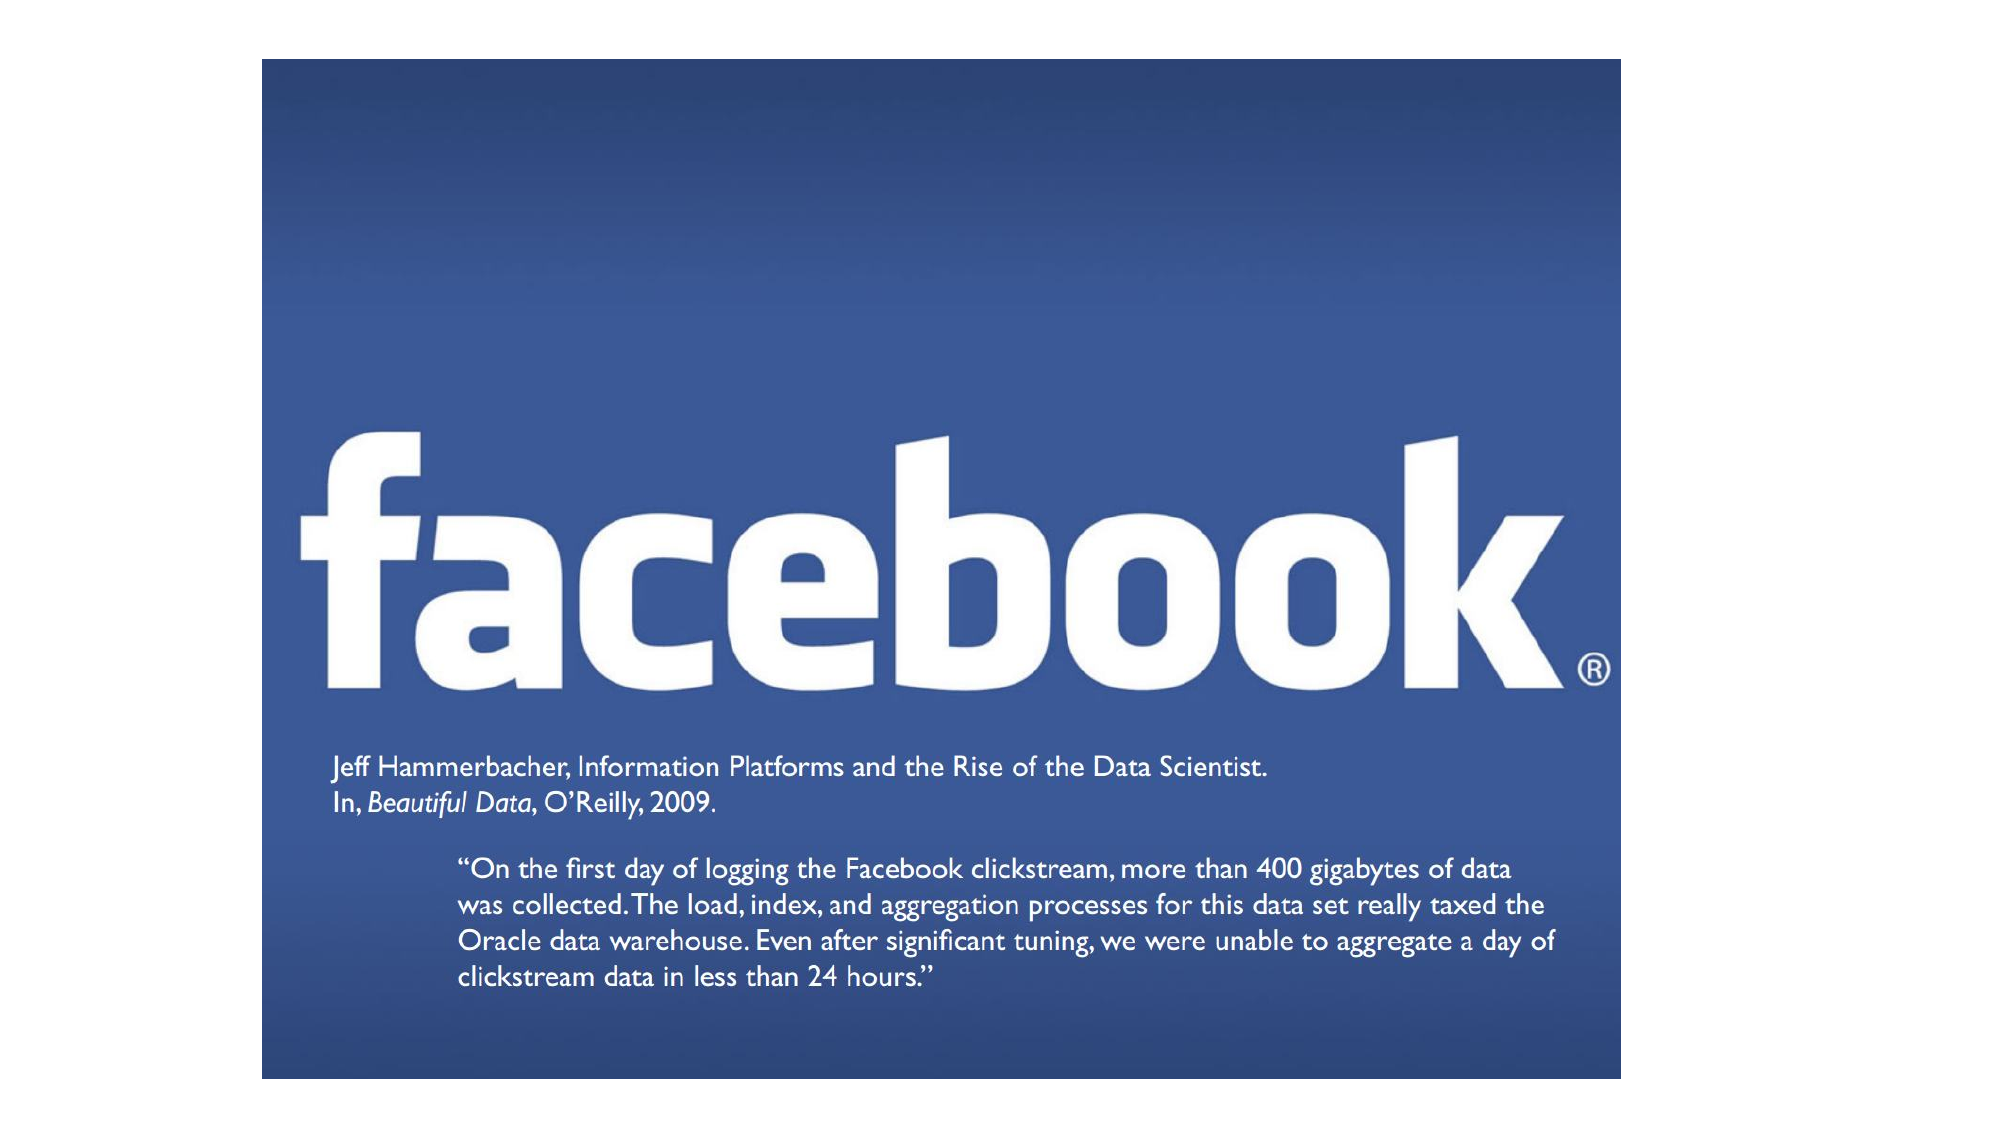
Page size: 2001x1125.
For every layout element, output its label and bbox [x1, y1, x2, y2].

picture [262, 59, 1621, 1079]
